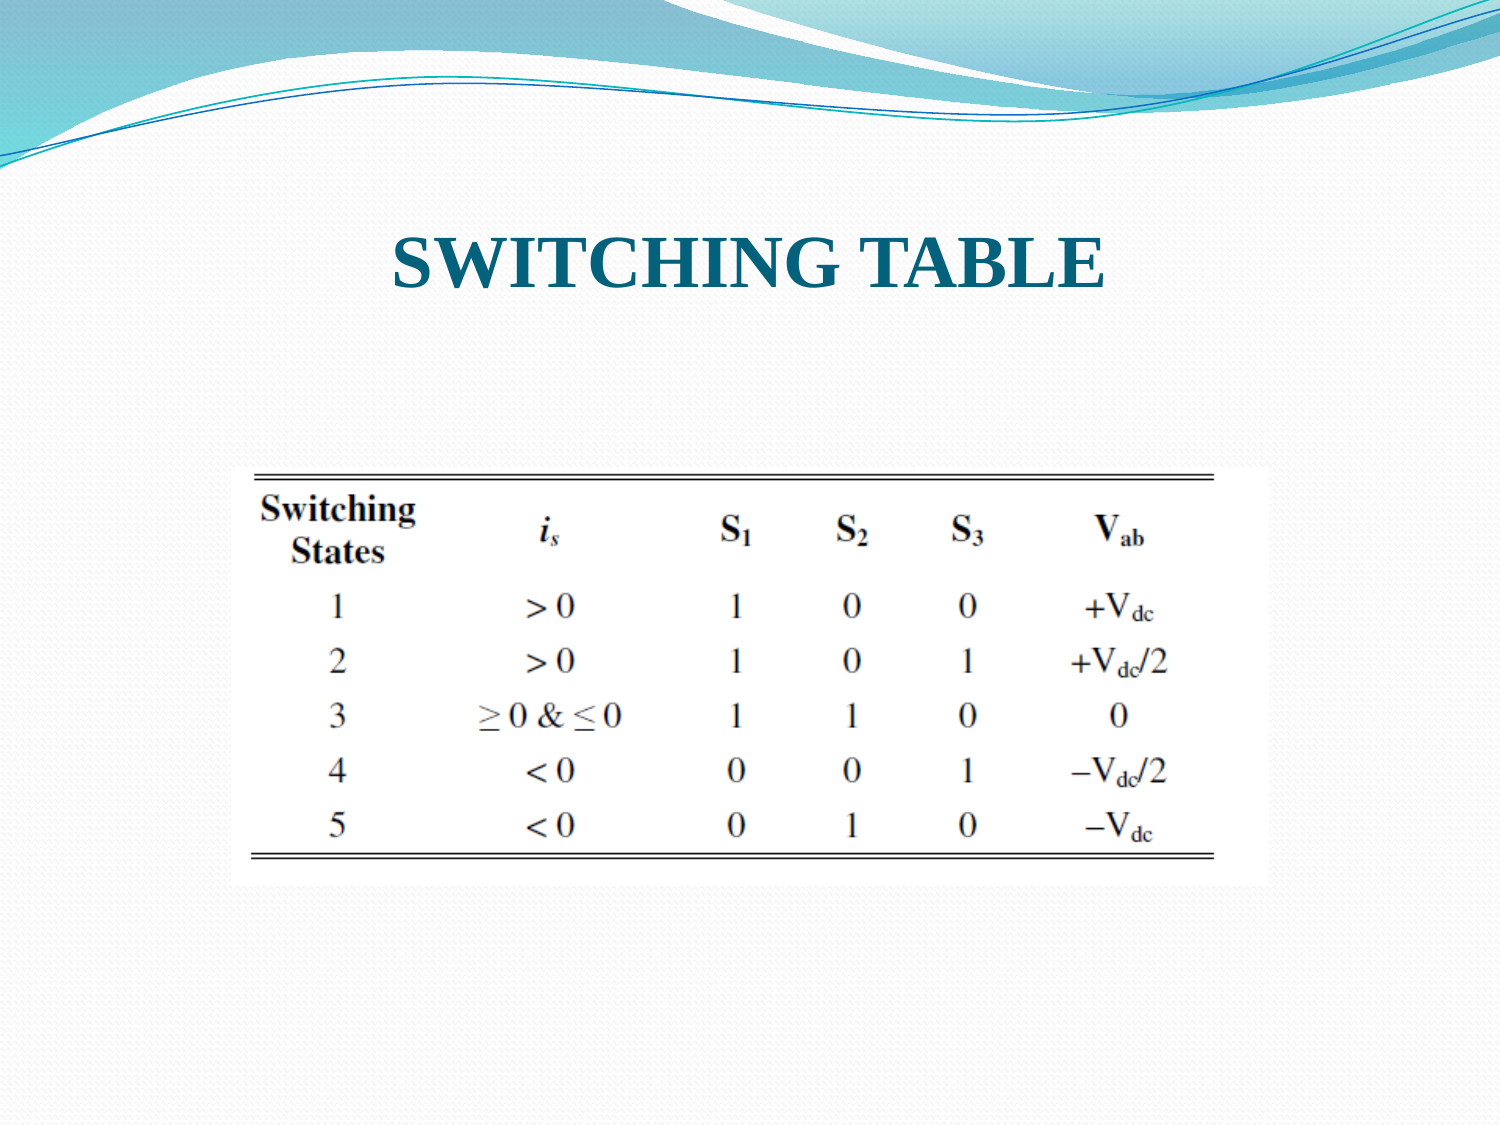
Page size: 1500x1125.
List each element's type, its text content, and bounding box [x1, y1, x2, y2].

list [230, 468, 1269, 887]
title SWITCHING TABLE [75, 115, 1425, 303]
